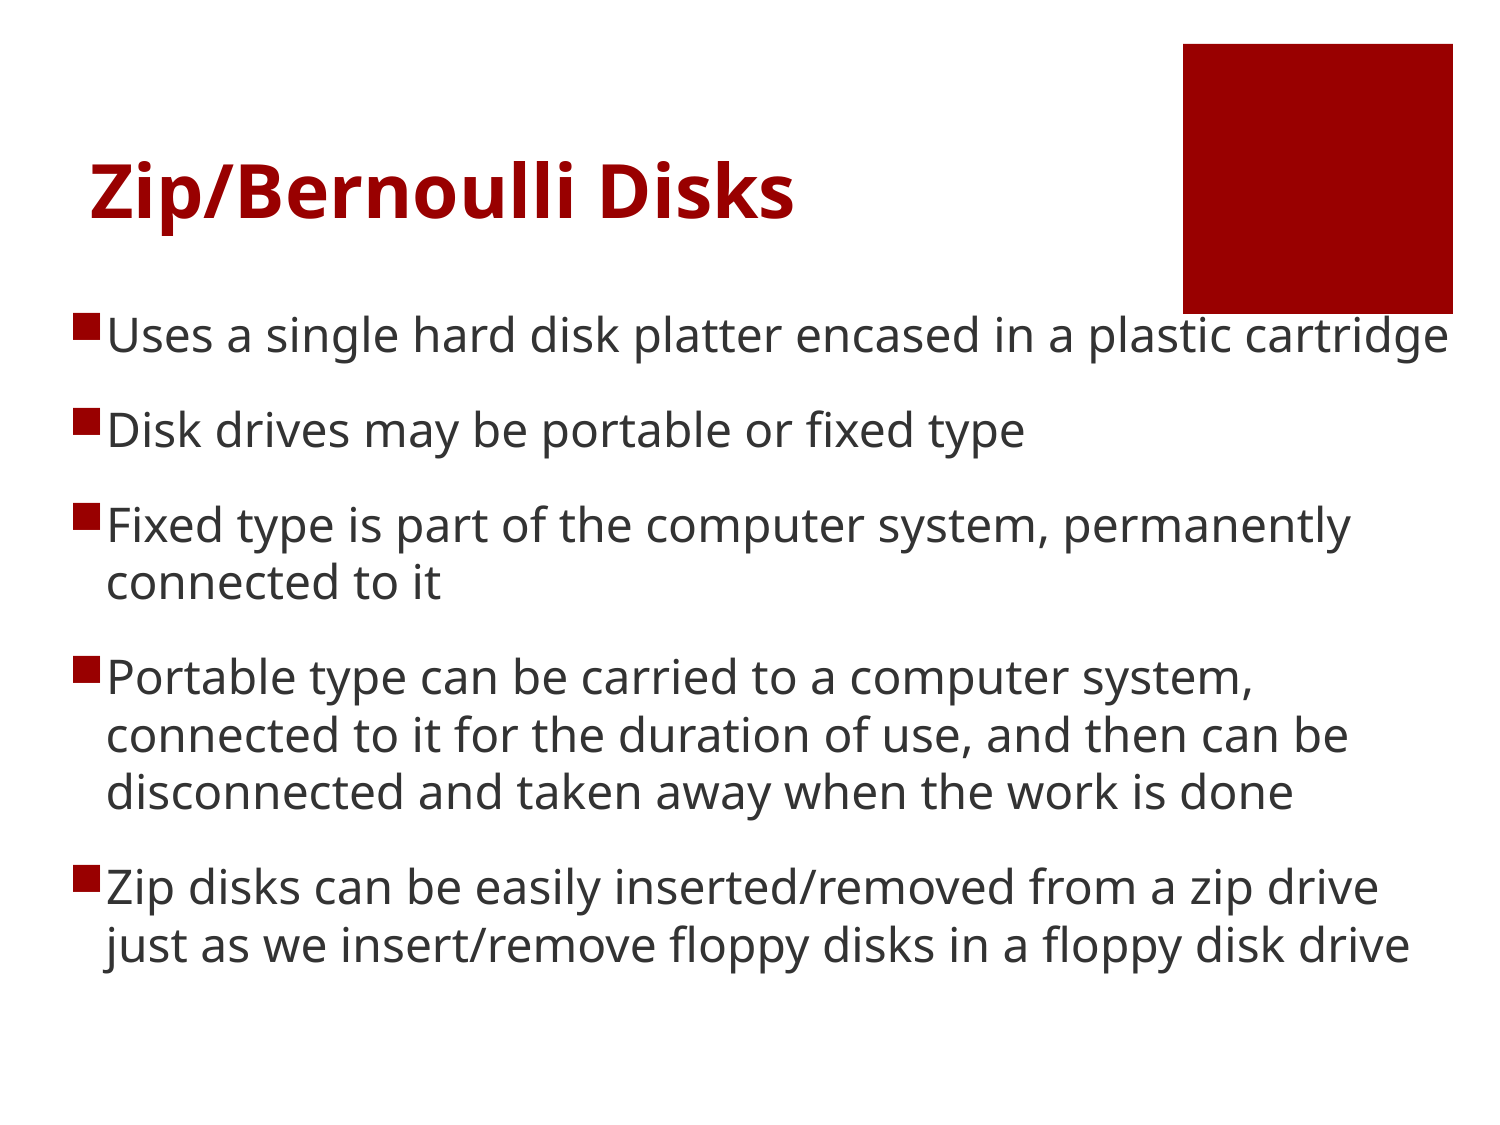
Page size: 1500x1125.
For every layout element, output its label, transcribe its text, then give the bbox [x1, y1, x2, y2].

list Uses a single hard disk platter encased in a plastic cartridge Disk drives may be portable or fixed type Fixed type is part of the computer system, permanently connected to it Portable type can be carried to a computer system, connected to it for the duration of use, and then can be disconnected and taken away when the work is done Zip disks can be easily inserted/removed from a zip drive just as we insert/remove floppy disks in a floppy disk drive [53, 297, 1468, 1049]
title Zip/Bernoulli Disks [75, 53, 1143, 241]
